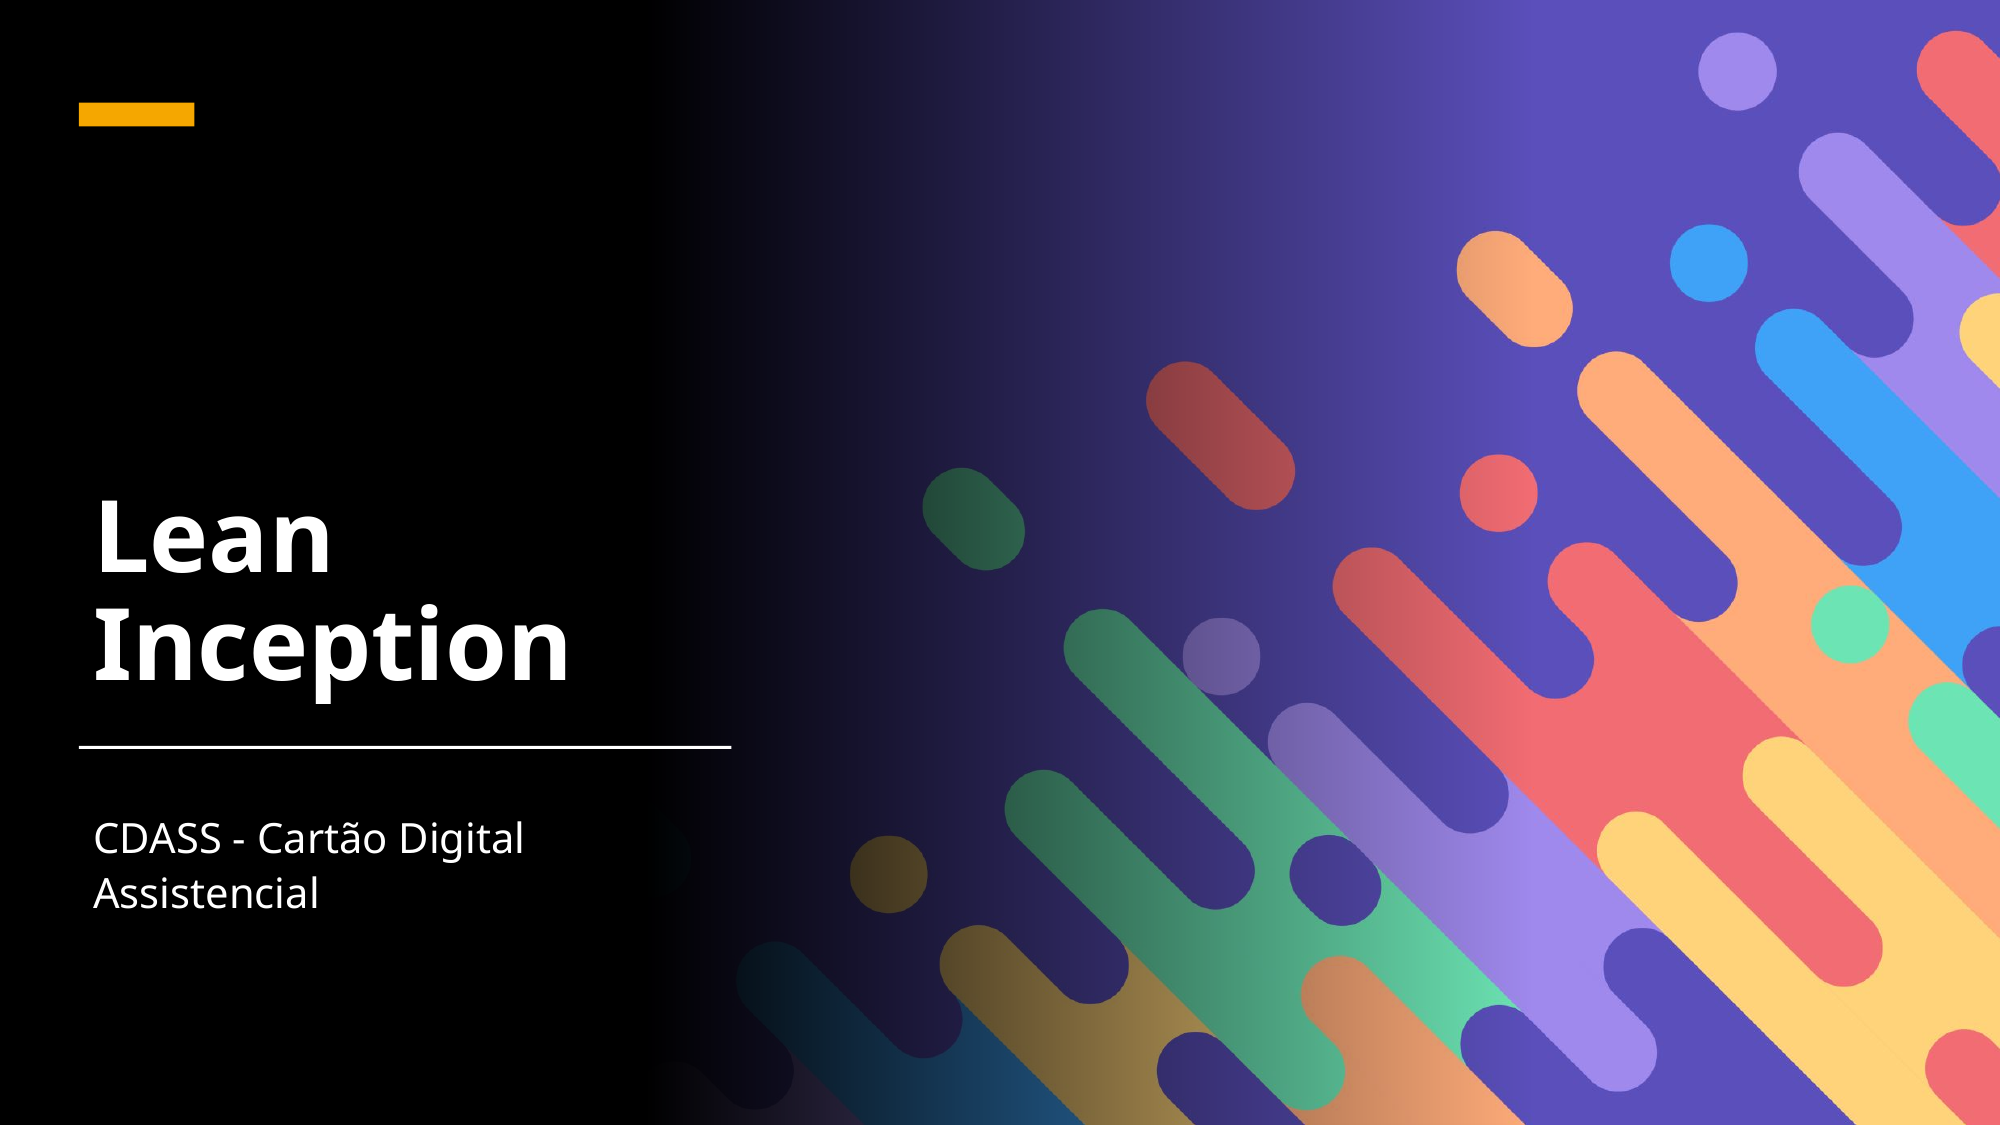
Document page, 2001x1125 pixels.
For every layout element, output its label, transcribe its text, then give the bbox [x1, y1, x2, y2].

title Lean Inception [78, 184, 577, 710]
picture [577, 0, 2000, 1125]
text_box [78, 102, 195, 128]
text_box [0, 0, 577, 1125]
subtitle CDASS - Cartão Digital Assistencial [78, 799, 577, 998]
text_box [78, 745, 577, 750]
